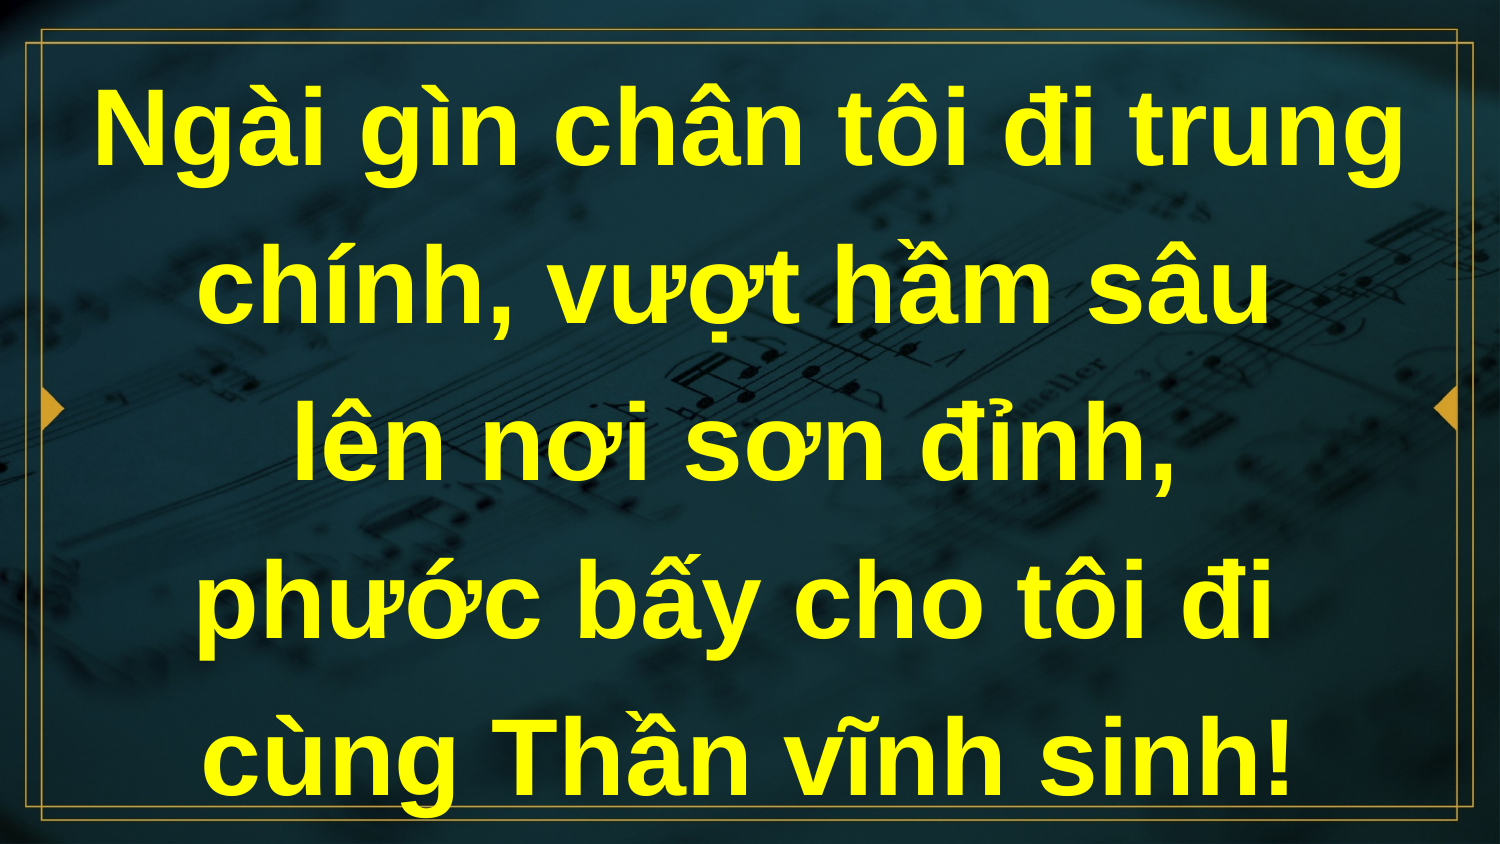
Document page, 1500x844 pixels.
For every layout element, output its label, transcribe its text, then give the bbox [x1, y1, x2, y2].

picture [0, 0, 1500, 844]
title Ngài gìn chân tôi đi trung chính, vượt hầm sâu lên nơi sơn đỉnh, phước bấy cho tôi đi cùng Thần vĩnh sinh! [41, 40, 1459, 808]
